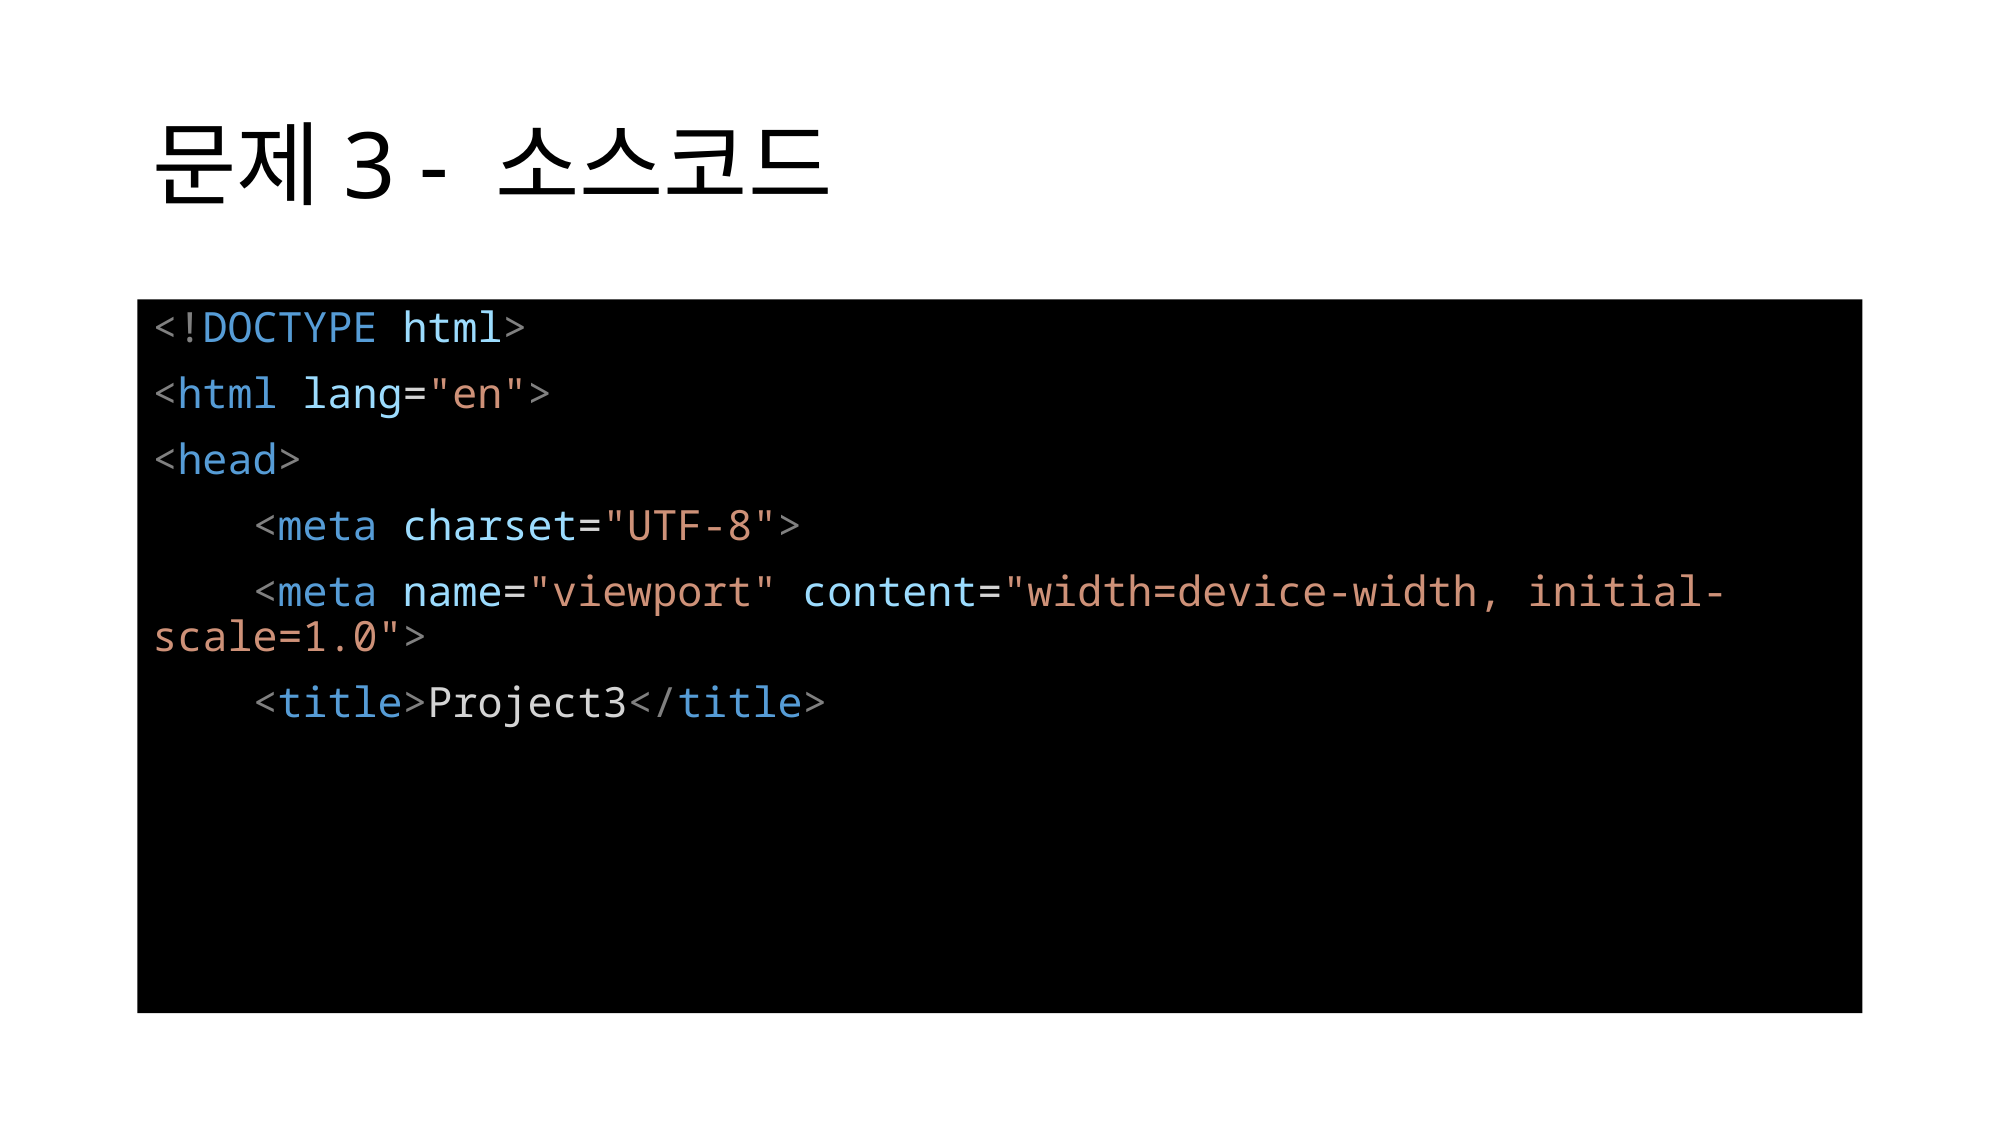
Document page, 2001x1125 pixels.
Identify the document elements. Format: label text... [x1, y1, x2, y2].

list <!DOCTYPE html> <html lang="en"> <head> <meta charset="UTF-8"> <meta name="viewport" content="width=device-width, initial-scale=1.0"> <title>Project3</title> [137, 299, 1863, 1014]
title 문제3 - 소스코드 [137, 59, 1863, 278]
